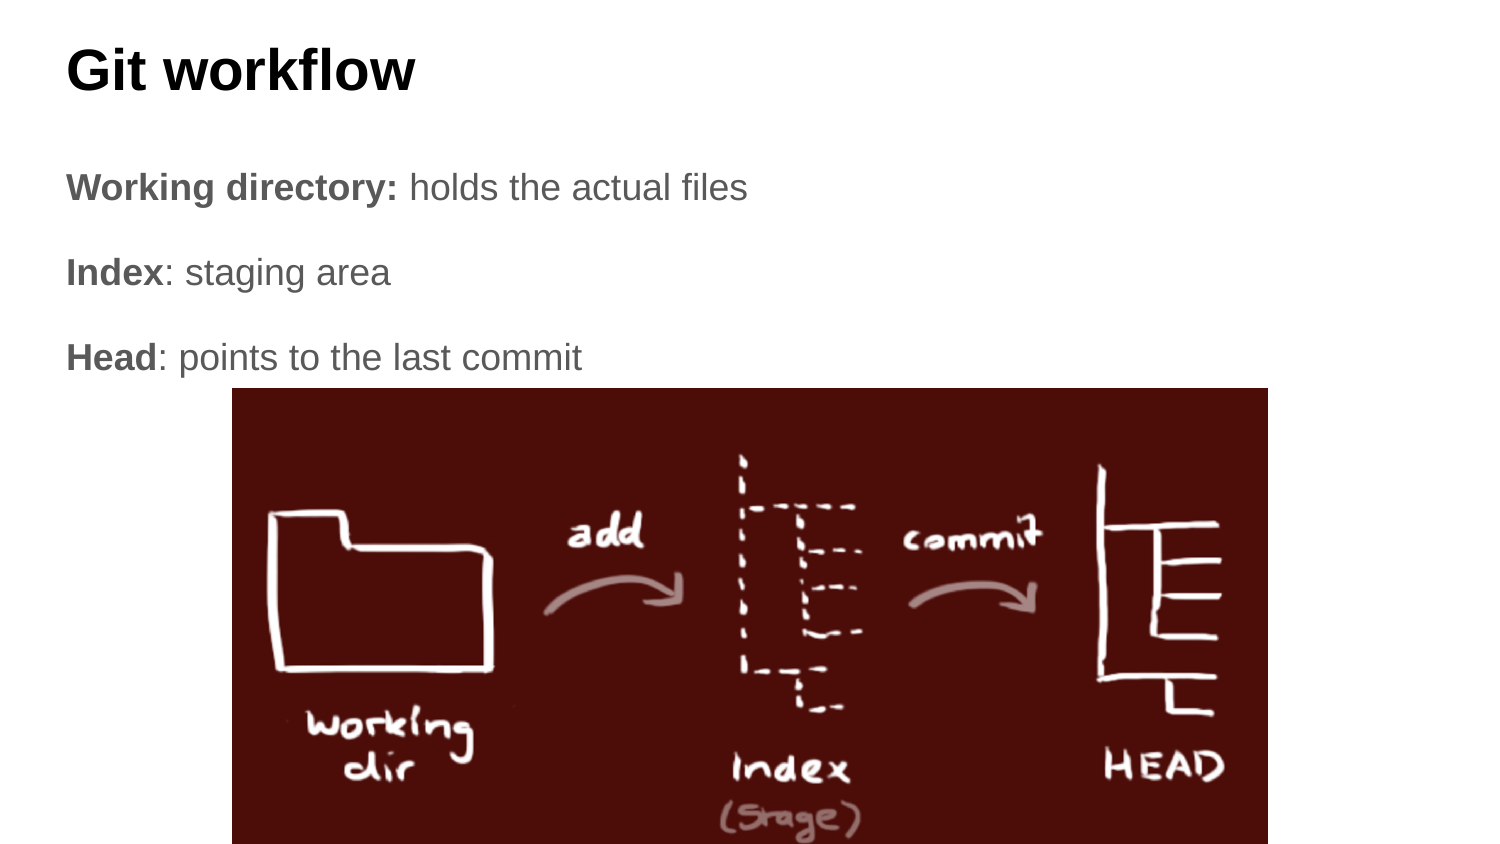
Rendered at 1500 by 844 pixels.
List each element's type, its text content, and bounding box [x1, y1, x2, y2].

list Working directory: holds the actual files Index: staging area Head: points to the last commit [51, 140, 1449, 816]
title Git workflow [51, 17, 1449, 112]
picture [232, 388, 1268, 844]
